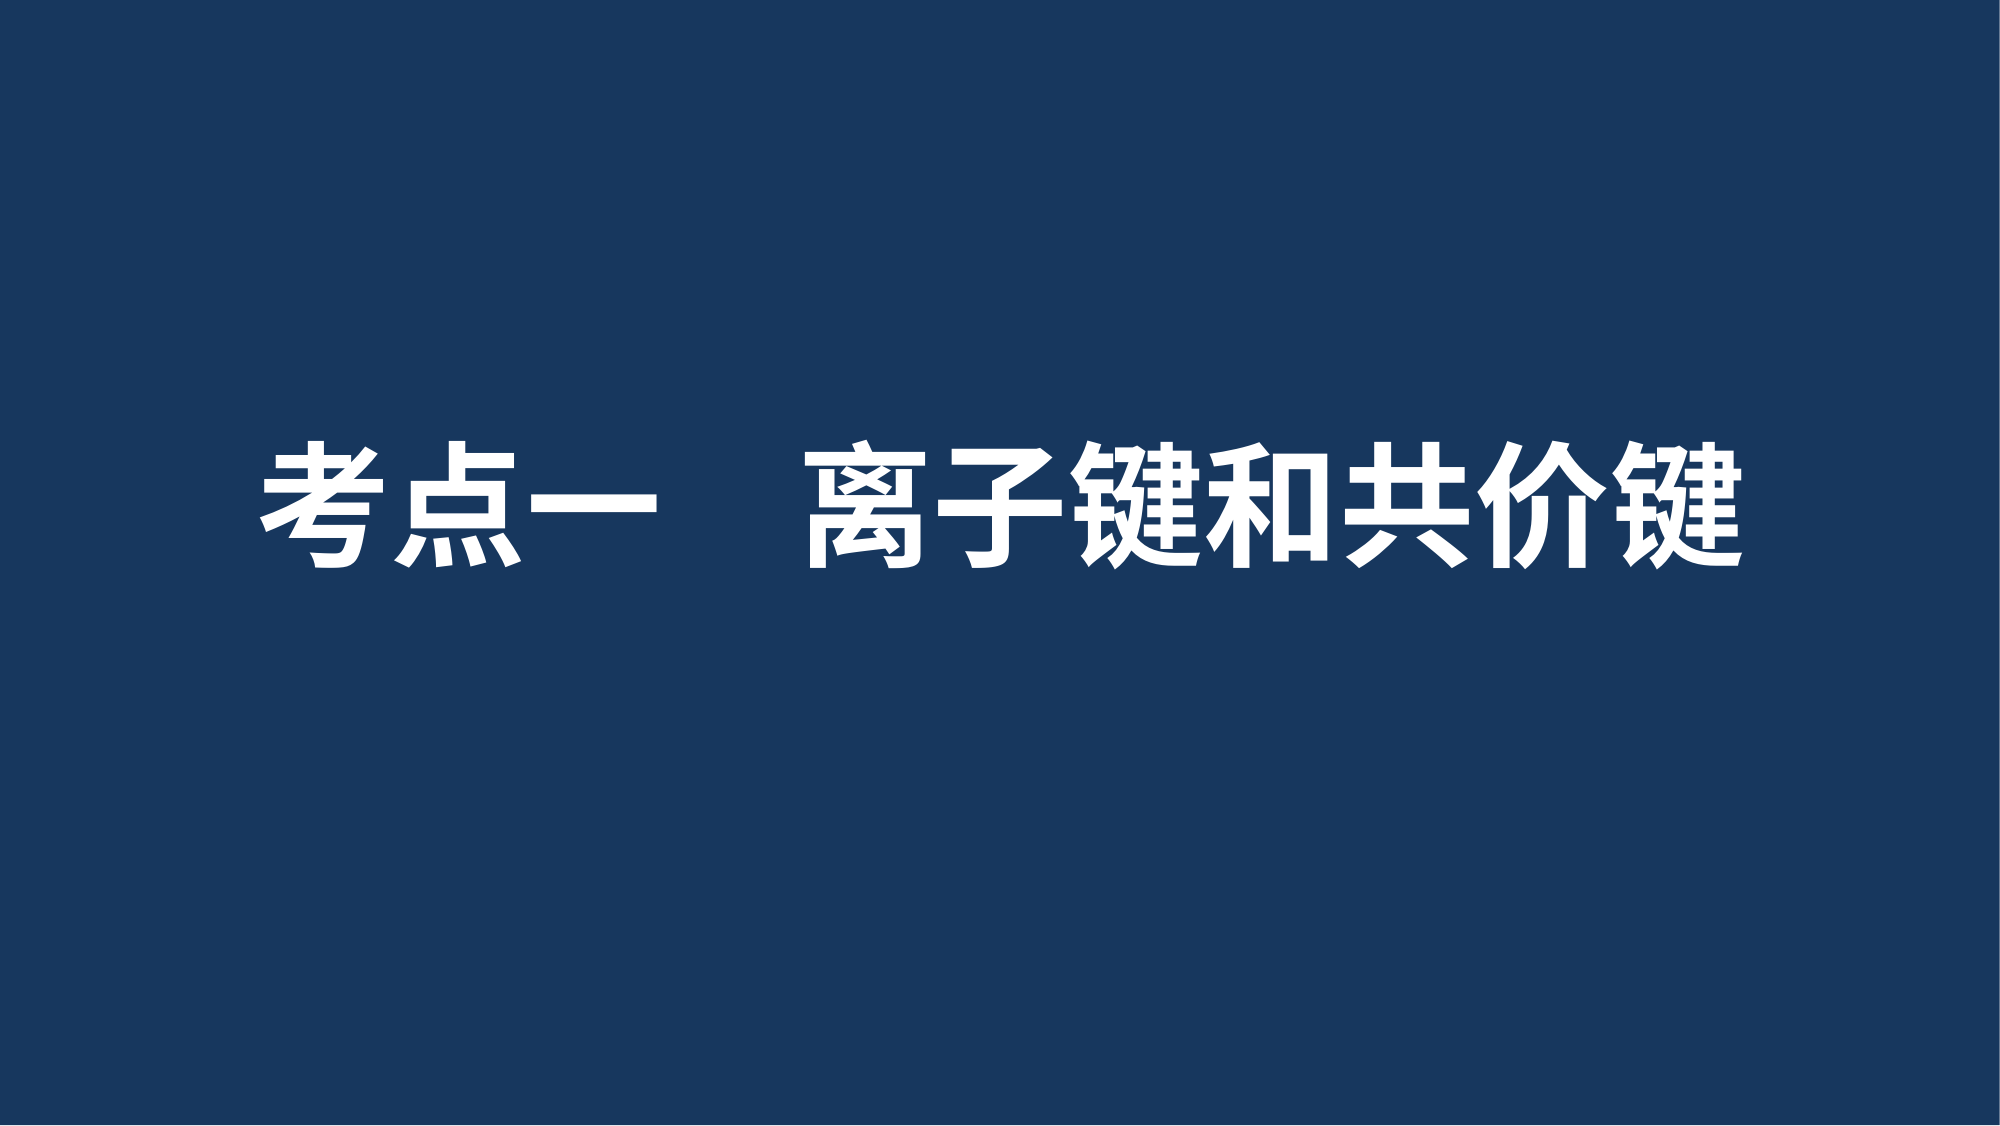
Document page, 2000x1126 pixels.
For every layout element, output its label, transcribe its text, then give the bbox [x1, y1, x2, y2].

text_box 考点一 离子键和共价键 [240, 380, 1761, 591]
